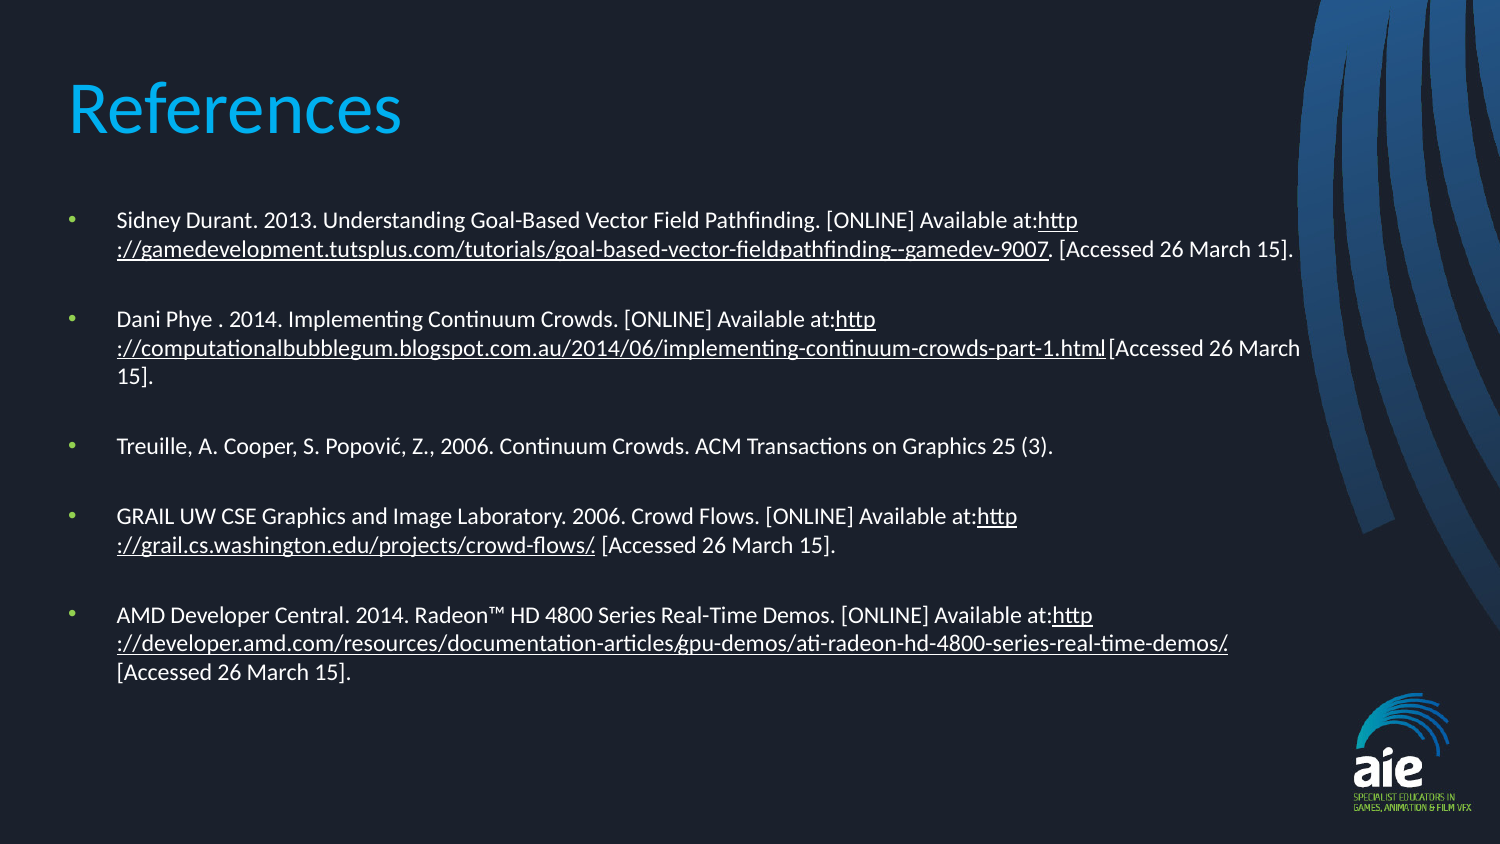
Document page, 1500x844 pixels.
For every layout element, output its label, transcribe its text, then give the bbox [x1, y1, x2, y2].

list Sidney Durant. 2013. Understanding Goal-Based Vector Field Pathfinding. [ONLINE] Available at:http://gamedevelopment.tutsplus.com/tutorials/goal-based-vector-field-pathfinding--gamedev-9007. [Accessed 26 March 15]. Dani Phye . 2014. Implementing Continuum Crowds. [ONLINE] Available at:http://computationalbubblegum.blogspot.com.au/2014/06/implementing-continuum-crowds-part-1.html. [Accessed 26 March 15]. Treuille, A. Cooper, S. Popović, Z., 2006. Continuum Crowds. ACM Transactions on Graphics 25 (3). GRAIL UW CSE Graphics and Image Laboratory. 2006. Crowd Flows. [ONLINE] Available at:http://grail.cs.washington.edu/projects/crowd-flows/. [Accessed 26 March 15]. AMD Developer Central. 2014. Radeon™ HD 4800 Series Real-Time Demos. [ONLINE] Available at:http://developer.amd.com/resources/documentation-articles/gpu-demos/ati-radeon-hd-4800-series-real-time-demos/. [Accessed 26 March 15]. [53, 197, 1329, 753]
title References [53, 33, 1425, 175]
picture [0, 0, 1500, 844]
